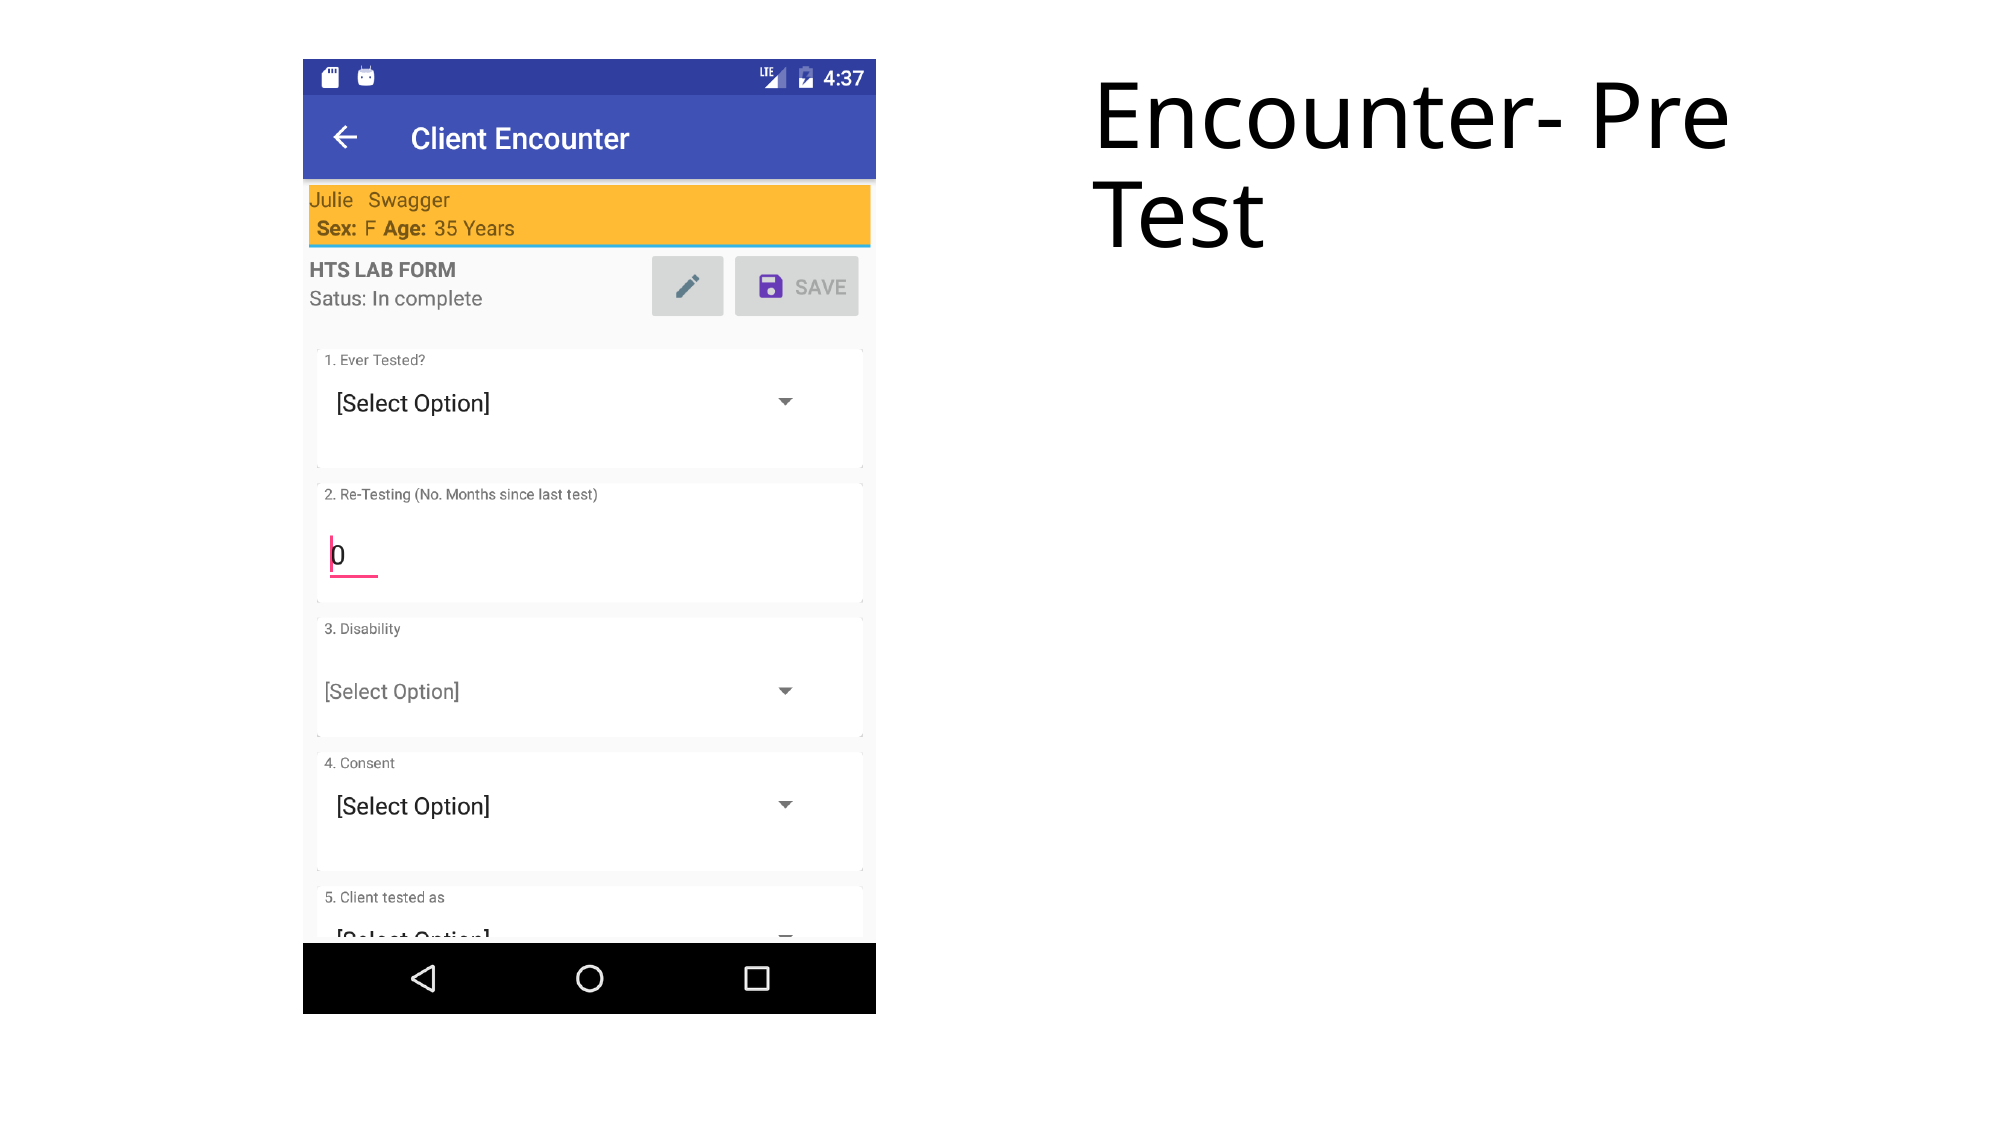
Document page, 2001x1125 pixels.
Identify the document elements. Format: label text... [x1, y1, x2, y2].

title Encounter- Pre Test [1077, 59, 1863, 278]
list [303, 59, 876, 1014]
